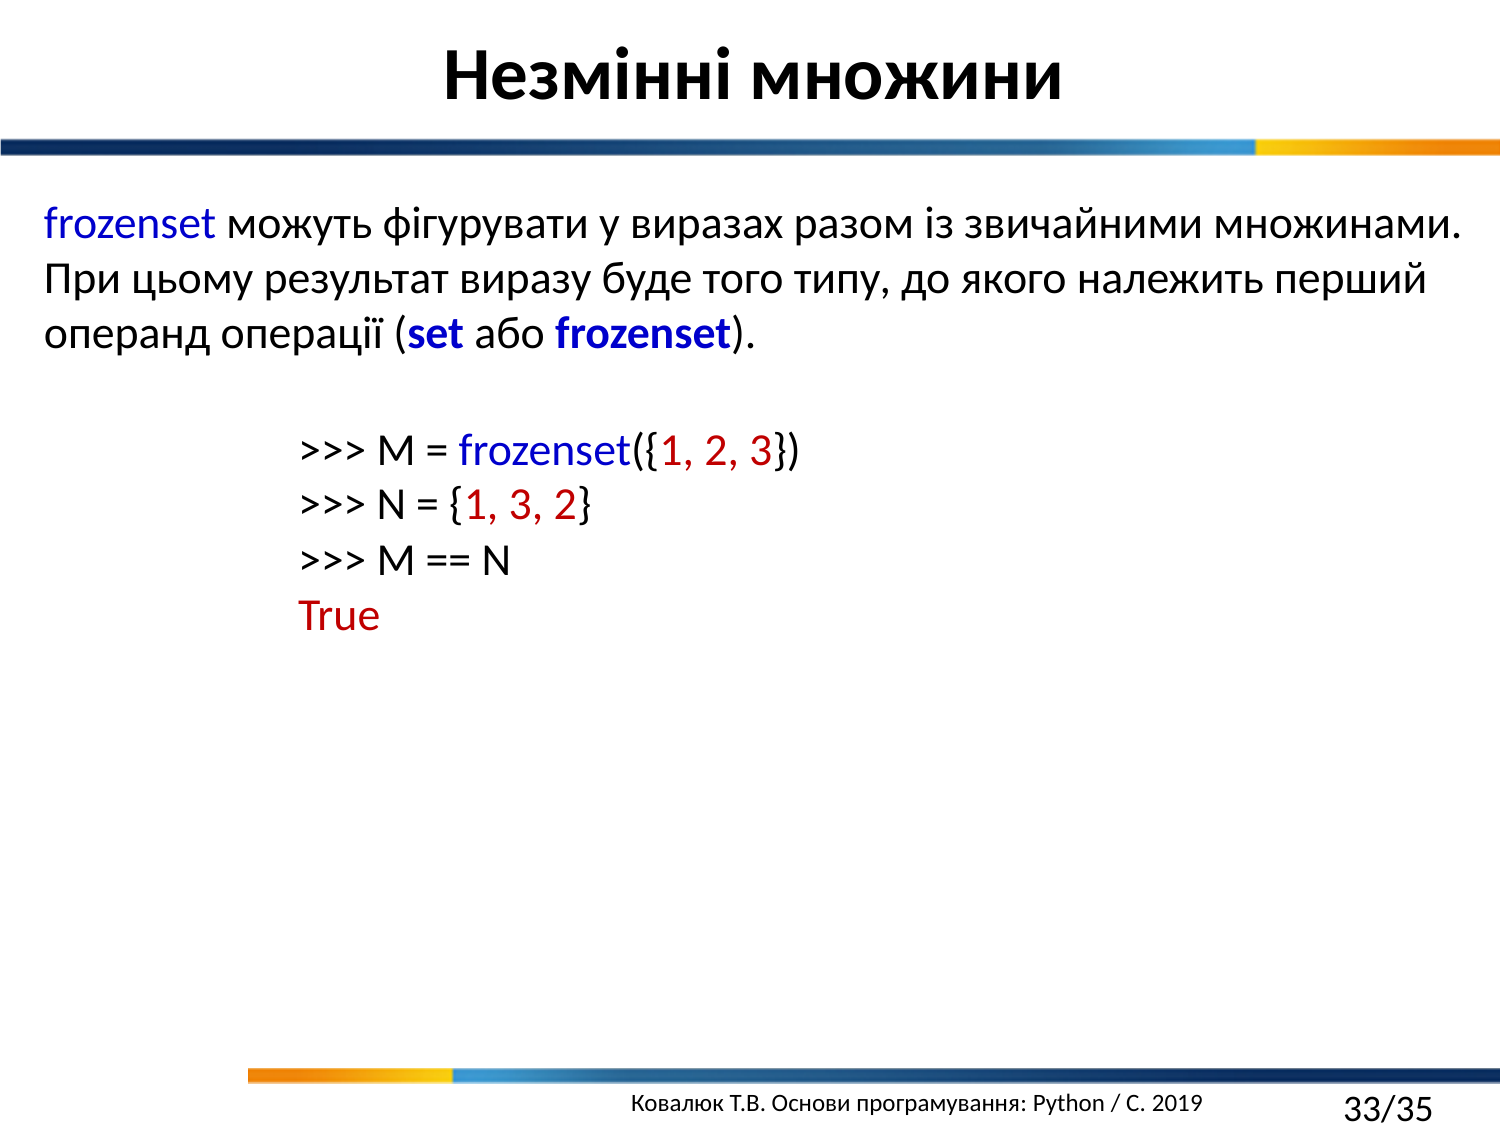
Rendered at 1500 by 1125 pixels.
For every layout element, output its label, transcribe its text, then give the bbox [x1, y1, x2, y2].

picture [248, 1068, 1500, 1084]
text_box >>> M = frozenset({1, 2, 3}) >>> N = {1, 3, 2} >>> M == N True [283, 411, 1034, 647]
text_box Незмінні множини [428, 17, 1080, 123]
text_box frozenset можуть фігурувати у виразах разом із звичайними множинами. При цьому результат виразу буде того типу, до якого належить перший операнд операції (set або frozenset). [29, 185, 1500, 365]
picture [2, 139, 1500, 155]
